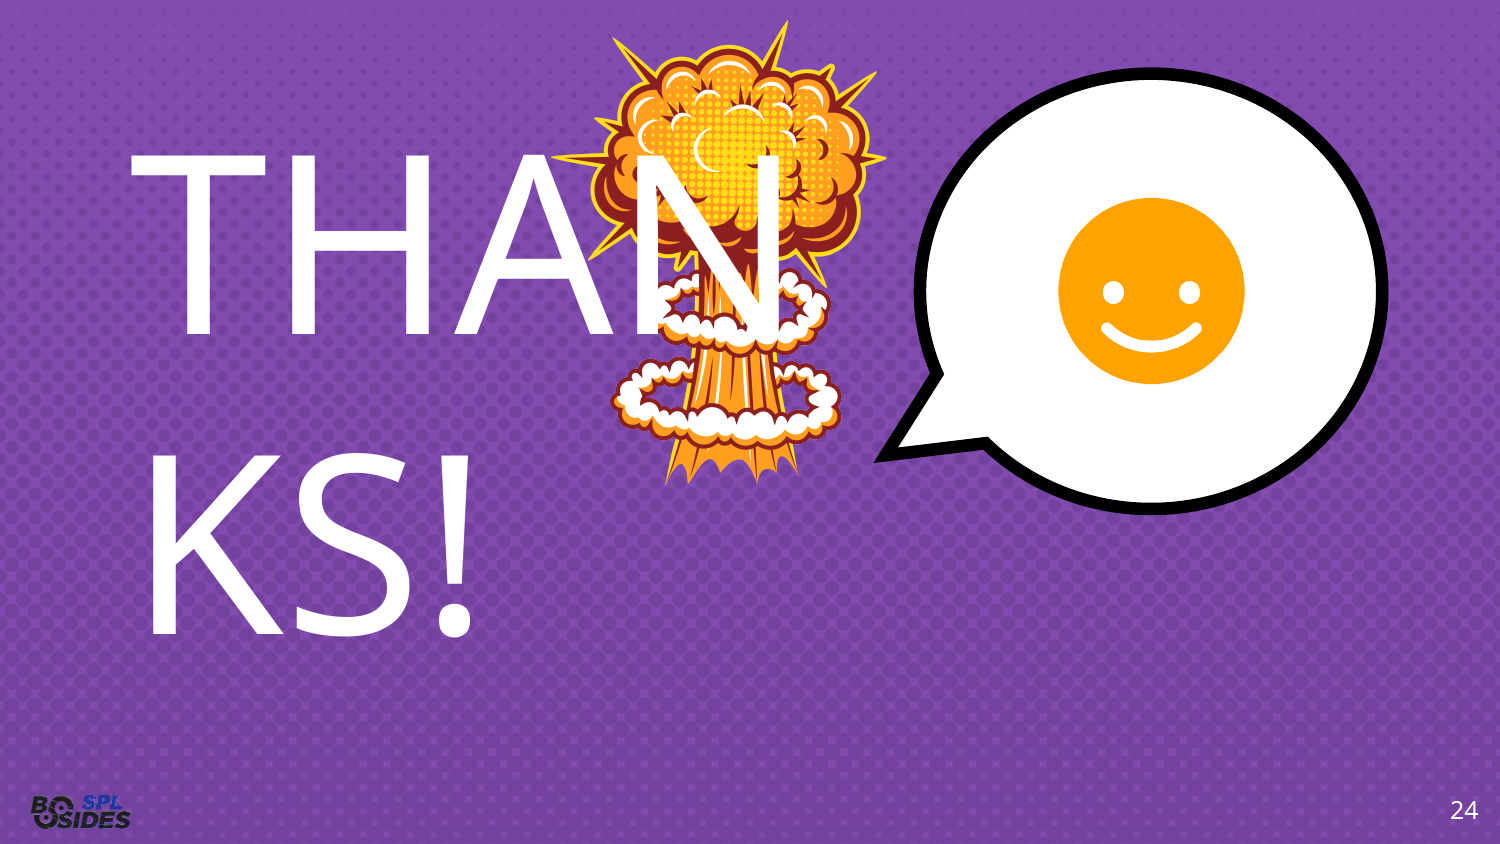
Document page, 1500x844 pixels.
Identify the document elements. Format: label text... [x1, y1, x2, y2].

slide_number 24 [1403, 779, 1494, 844]
picture [550, 20, 887, 486]
picture [0, 788, 173, 835]
title THANKS! [115, 509, 899, 700]
text_box [892, 73, 1383, 509]
text_box [1058, 197, 1245, 385]
